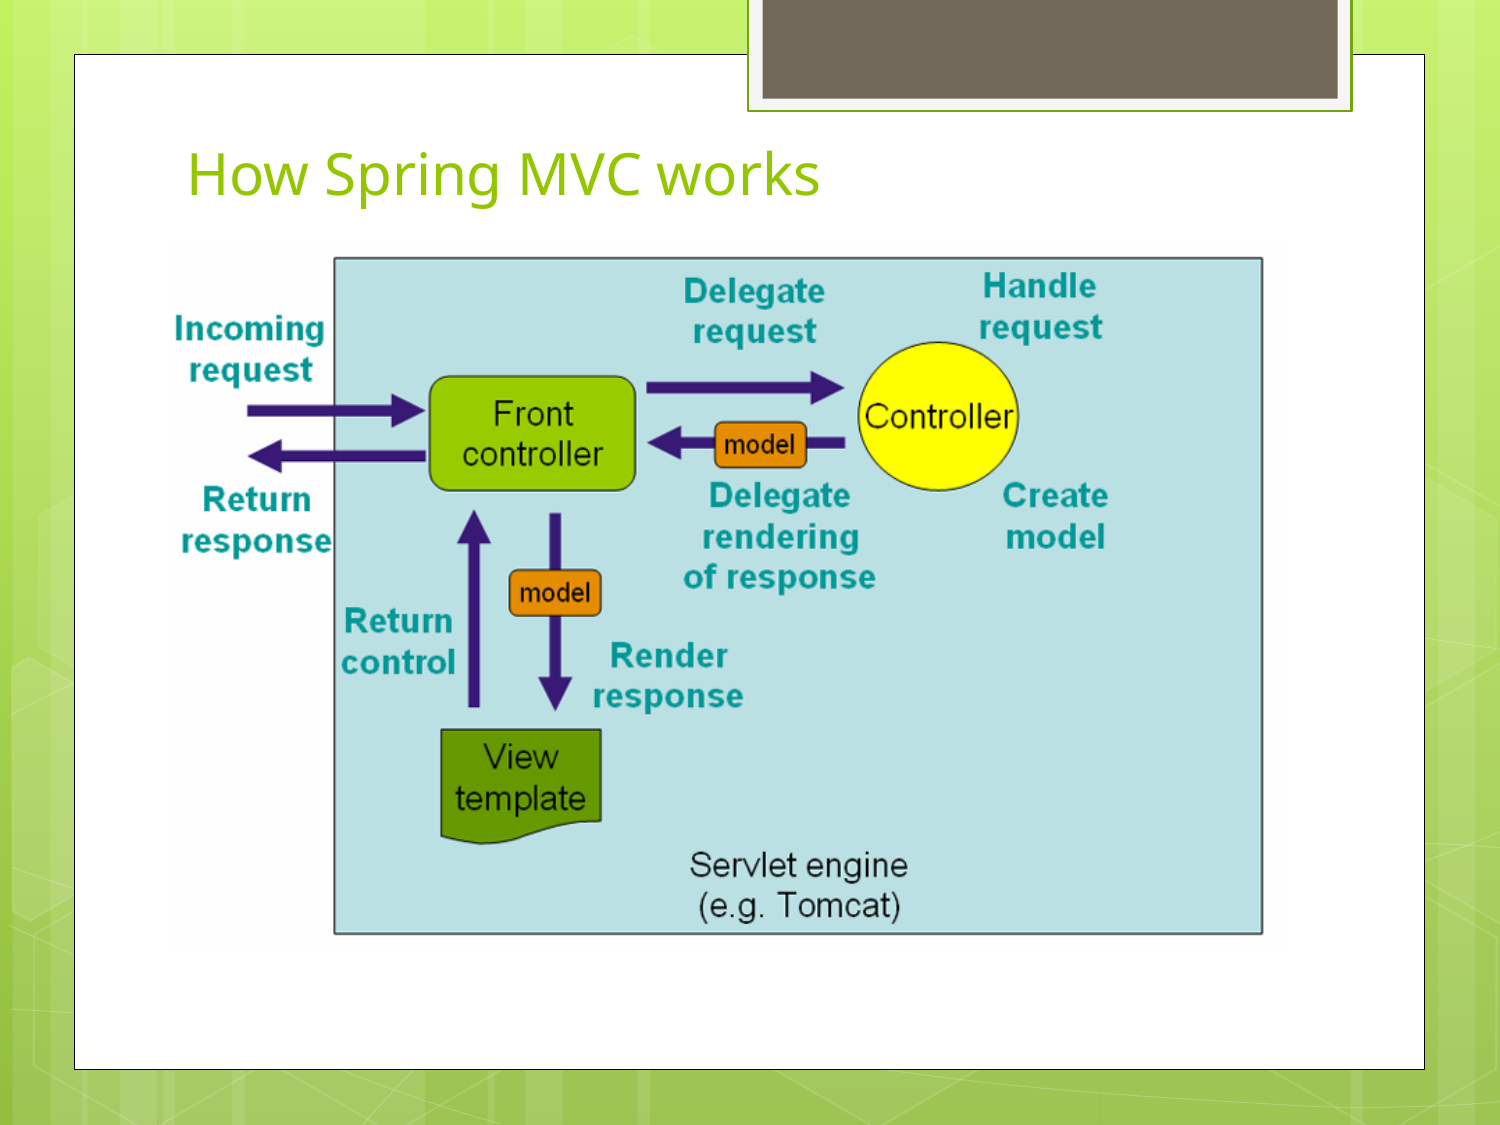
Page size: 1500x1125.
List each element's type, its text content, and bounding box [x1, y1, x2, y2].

title How Spring MVC works [171, 127, 1207, 215]
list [170, 234, 1284, 958]
